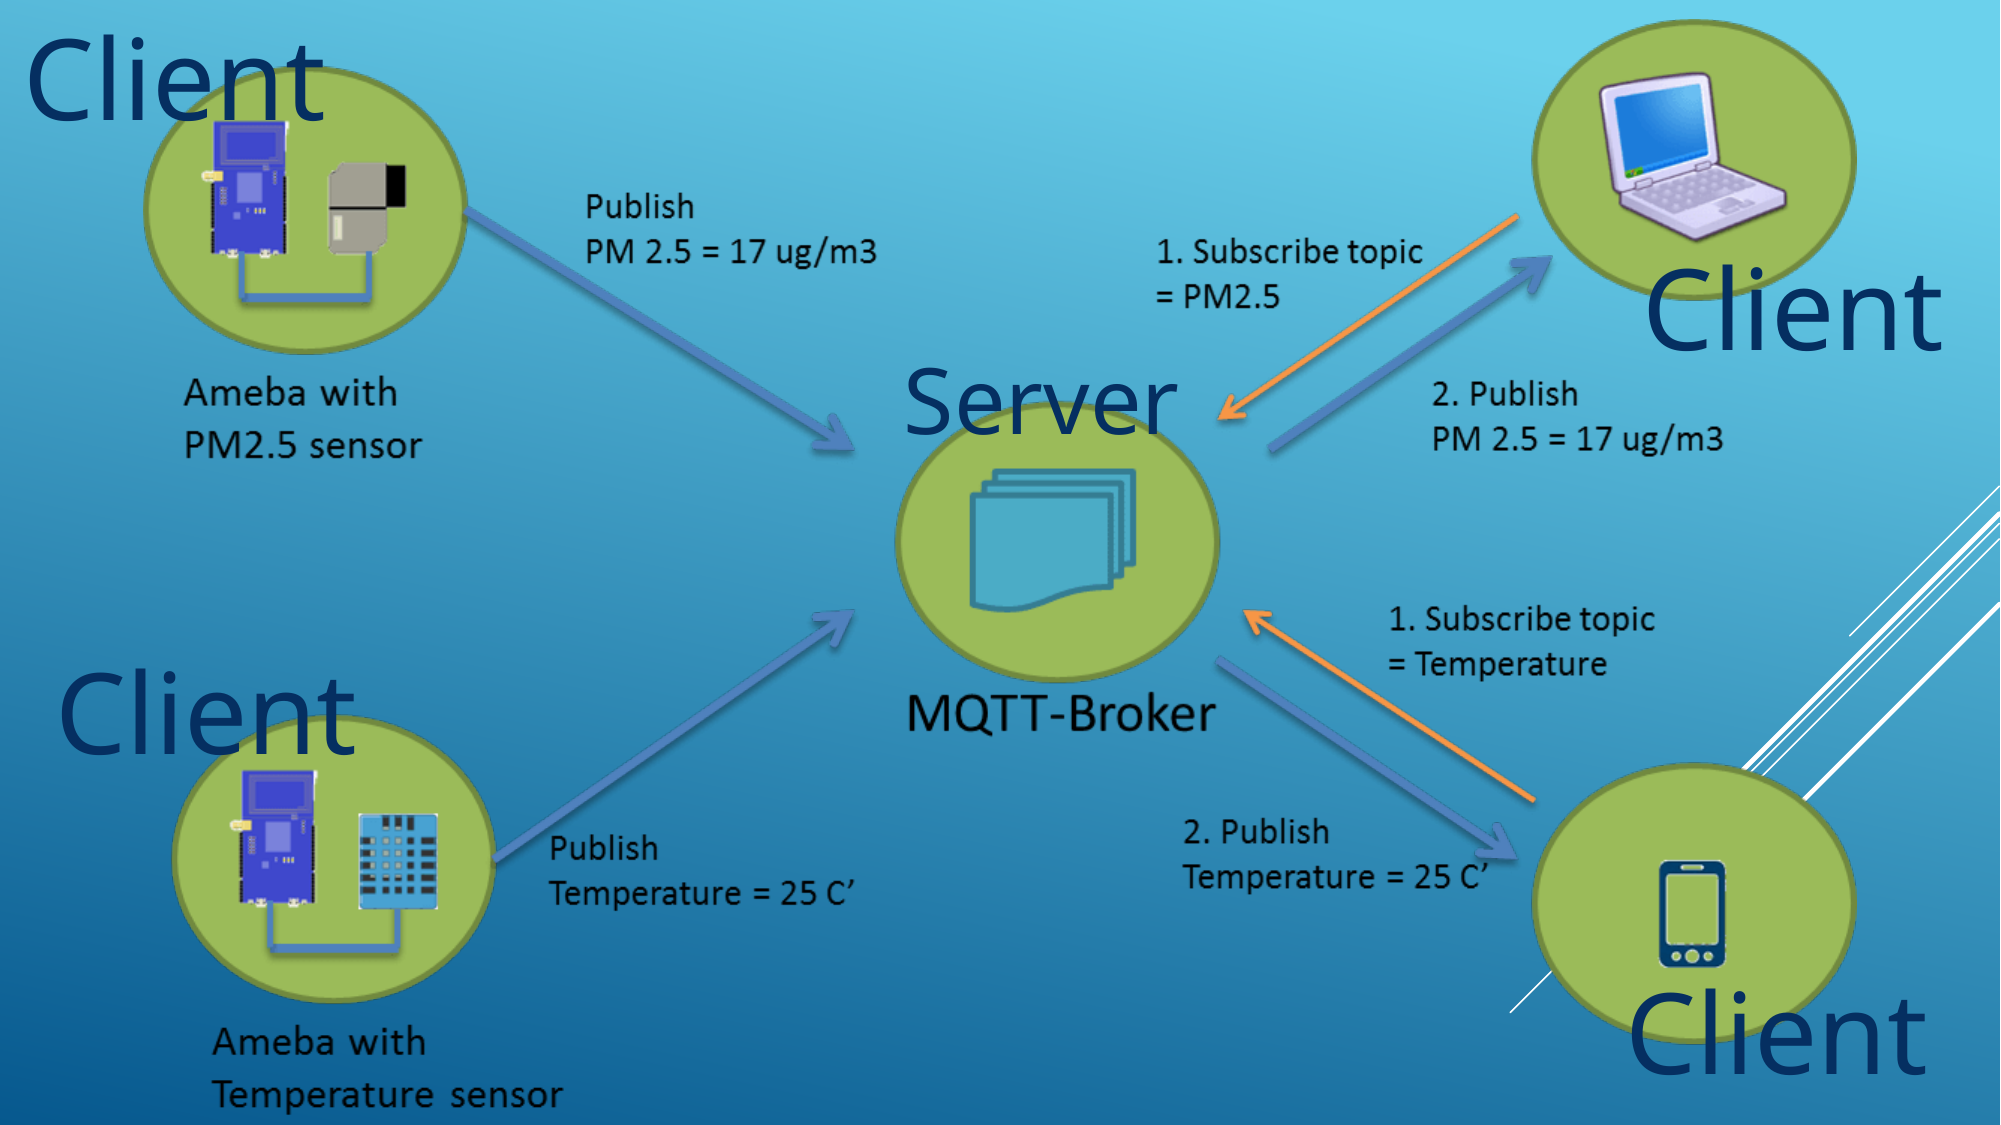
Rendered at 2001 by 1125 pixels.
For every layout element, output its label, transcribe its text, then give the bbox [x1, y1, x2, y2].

text_box Client [1858, 230, 1960, 381]
picture [142, 19, 1858, 1125]
text_box Client [40, 634, 142, 785]
text_box Client [1858, 954, 1943, 1105]
text_box Client [8, 0, 341, 150]
